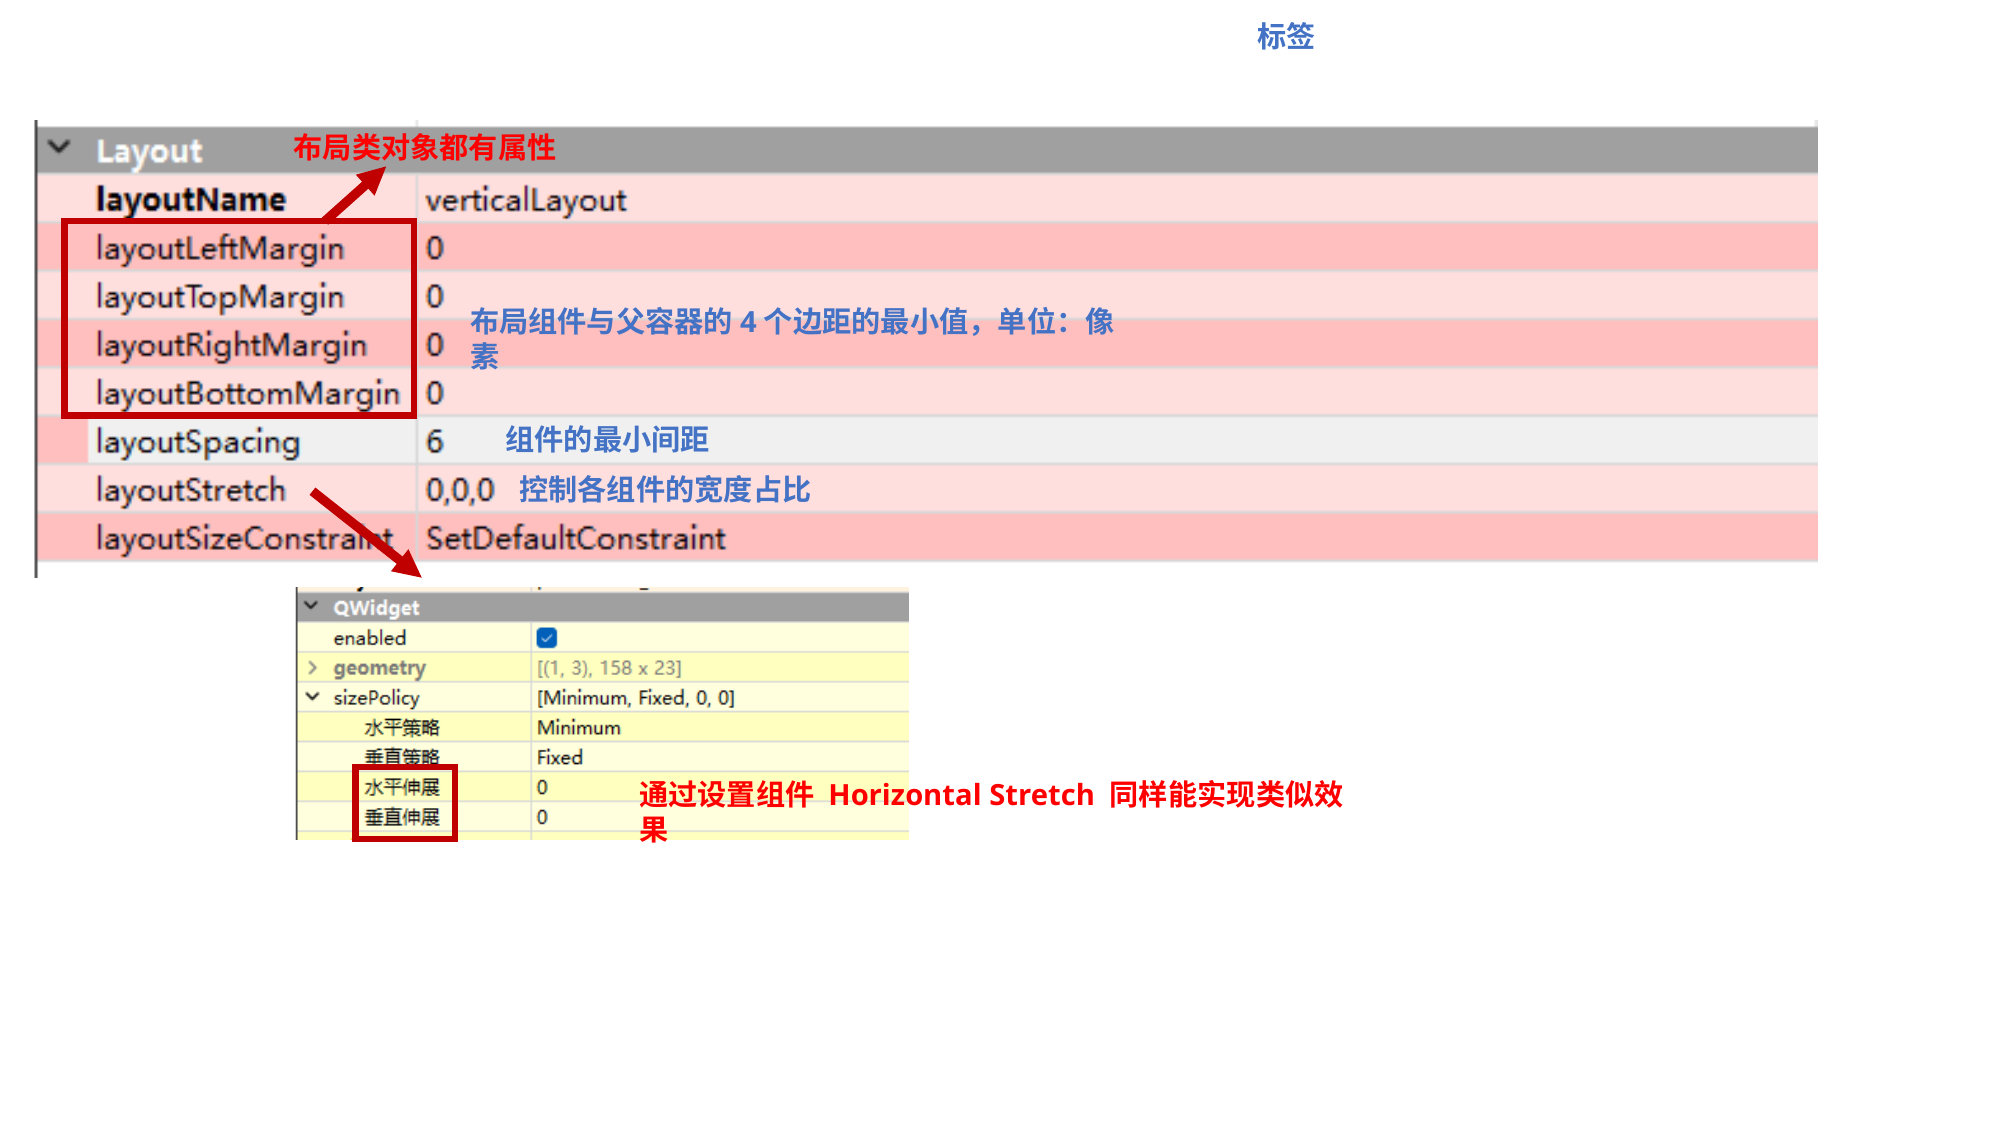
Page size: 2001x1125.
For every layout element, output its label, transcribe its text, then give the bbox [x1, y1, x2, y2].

text_box 标签 [1242, 11, 1358, 62]
picture [293, 587, 909, 840]
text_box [312, 491, 422, 578]
picture [0, 120, 1818, 578]
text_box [324, 166, 387, 222]
text_box 通过设置组件 Horizontal Stretch 同样能实现类似效果 [624, 769, 1385, 854]
